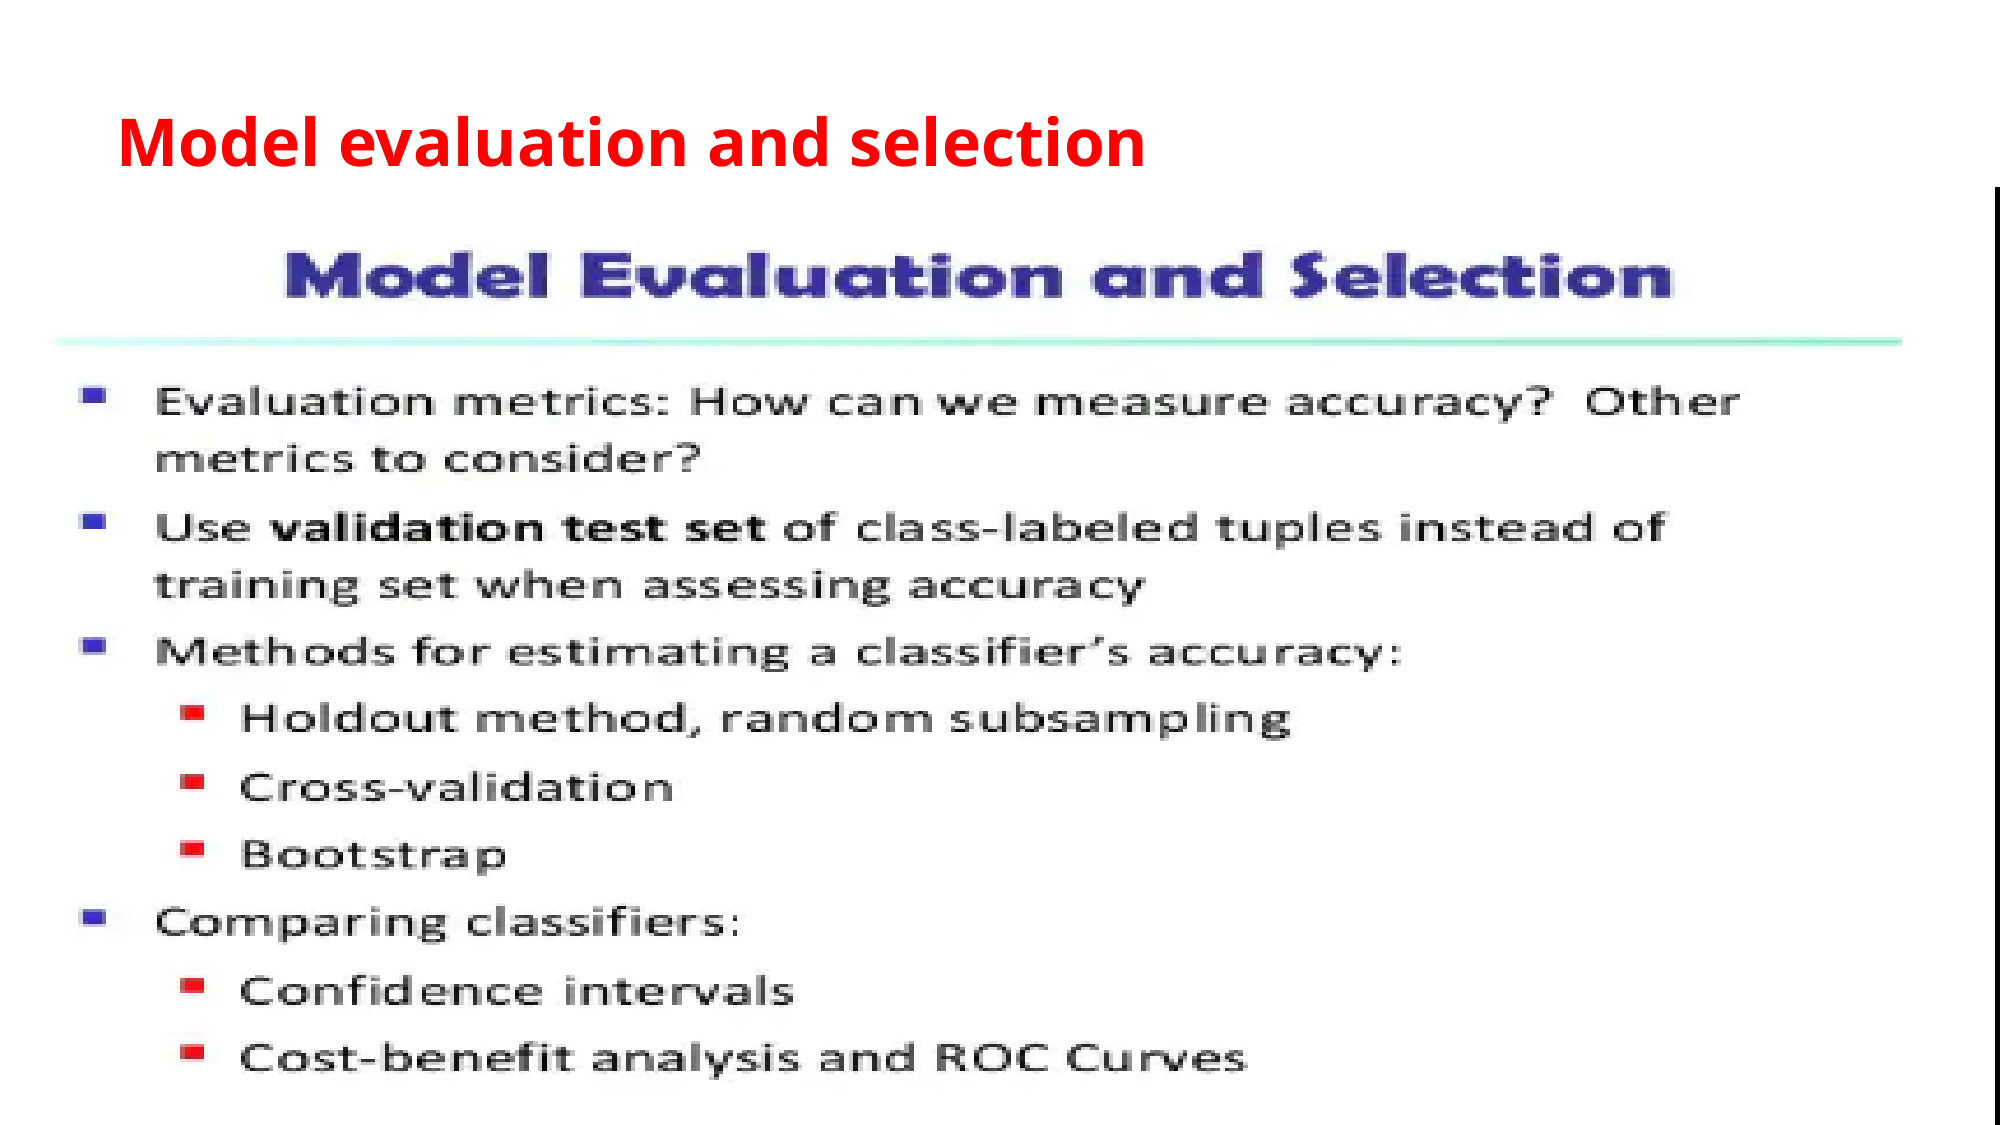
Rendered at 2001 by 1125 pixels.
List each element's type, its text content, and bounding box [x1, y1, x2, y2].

title Model evaluation and selection [99, 24, 1900, 184]
picture [0, 184, 2000, 1125]
